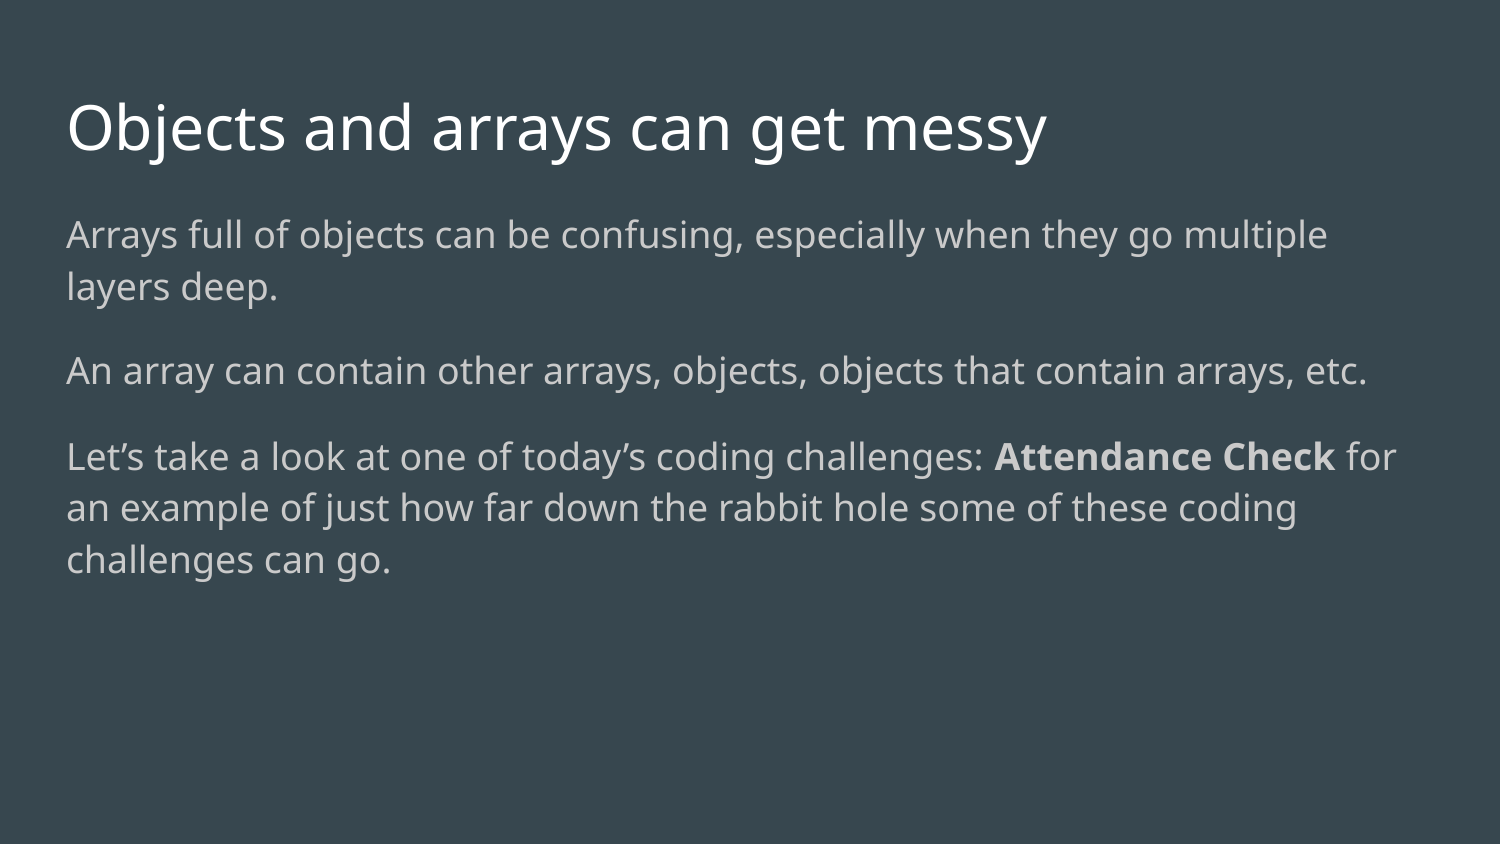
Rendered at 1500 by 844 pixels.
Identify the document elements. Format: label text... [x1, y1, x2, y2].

list Arrays full of objects can be confusing, especially when they go multiple layers deep. An array can contain other arrays, objects, objects that contain arrays, etc. Let’s take a look at one of today’s coding challenges: Attendance Check for an example of just how far down the rabbit hole some of these coding challenges can go. [51, 189, 1449, 750]
title Objects and arrays can get messy [51, 72, 1449, 167]
